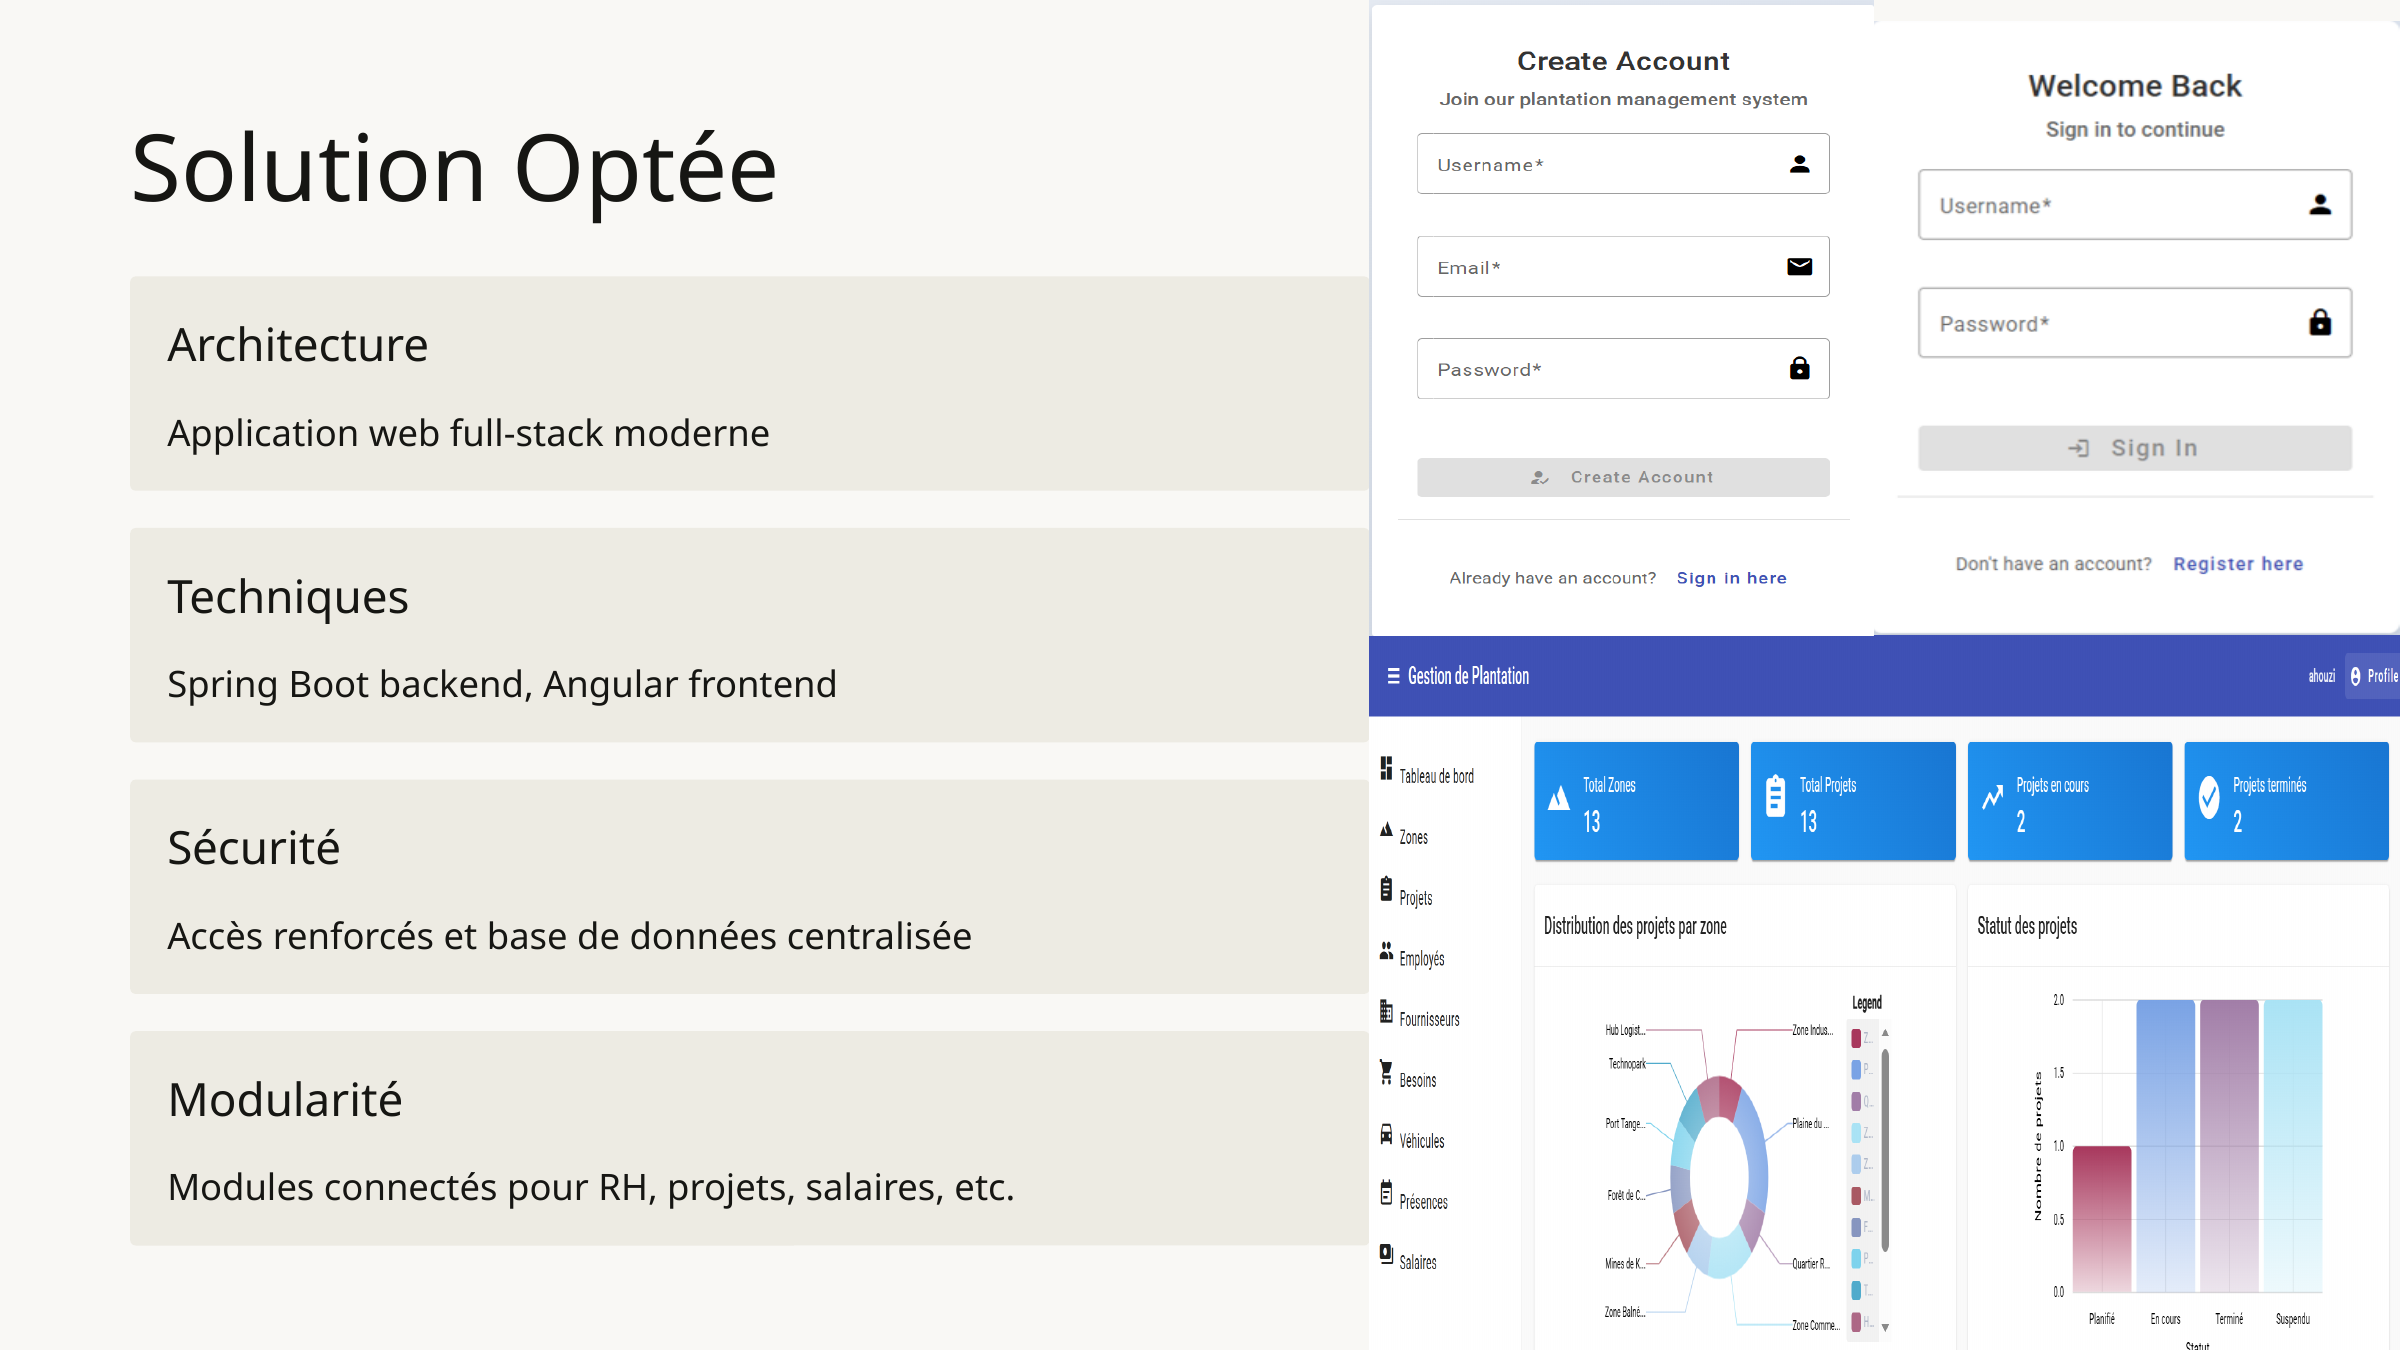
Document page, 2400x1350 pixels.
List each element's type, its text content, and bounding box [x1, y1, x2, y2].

text_box Sécurité [167, 816, 633, 875]
text_box [130, 527, 1369, 743]
text_box [130, 276, 1369, 491]
text_box Solution Optée [130, 104, 1061, 221]
text_box Architecture [167, 313, 633, 372]
text_box Techniques [167, 565, 633, 624]
text_box Modules connectés pour RH, projets, salaires, etc. [167, 1148, 1333, 1209]
text_box [130, 1031, 1369, 1246]
text_box Modularité [167, 1068, 633, 1127]
text_box Accès renforcés et base de données centralisée [167, 897, 1333, 957]
text_box Spring Boot backend, Angular frontend [167, 645, 1333, 706]
picture [1369, 0, 2400, 1350]
text_box Application web full-stack moderne [167, 394, 1333, 454]
text_box [130, 779, 1369, 994]
